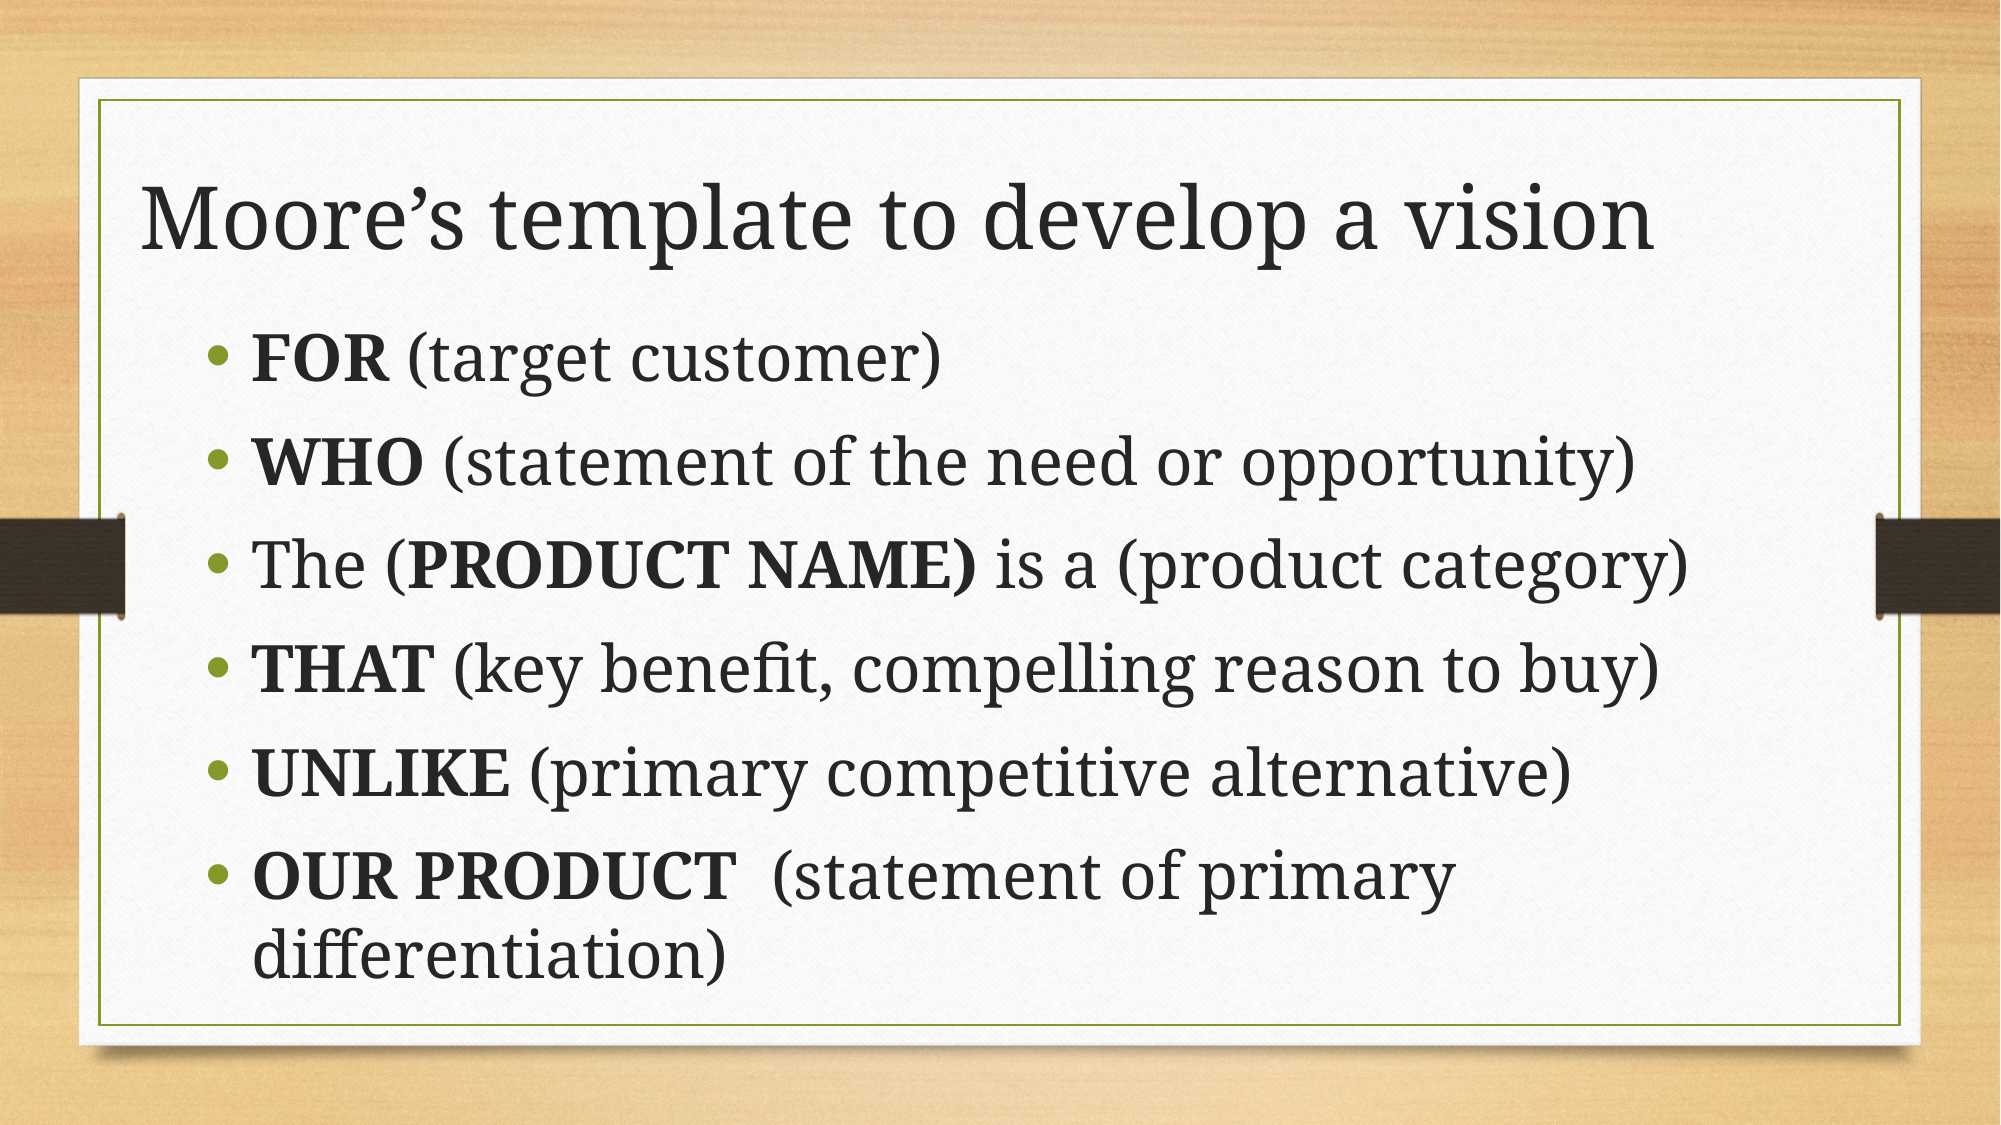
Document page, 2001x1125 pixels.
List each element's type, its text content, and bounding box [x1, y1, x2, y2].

list FOR (target customer) WHO (statement of the need or opportunity) The (PRODUCT NAME) is a (product category) THAT (key benefit, compelling reason to buy) UNLIKE (primary competitive alternative) OUR PRODUCT (statement of primary differentiation) [190, 308, 1804, 1003]
title Moore’s template to develop a vision [111, 108, 1687, 322]
picture [0, 0, 2001, 1125]
